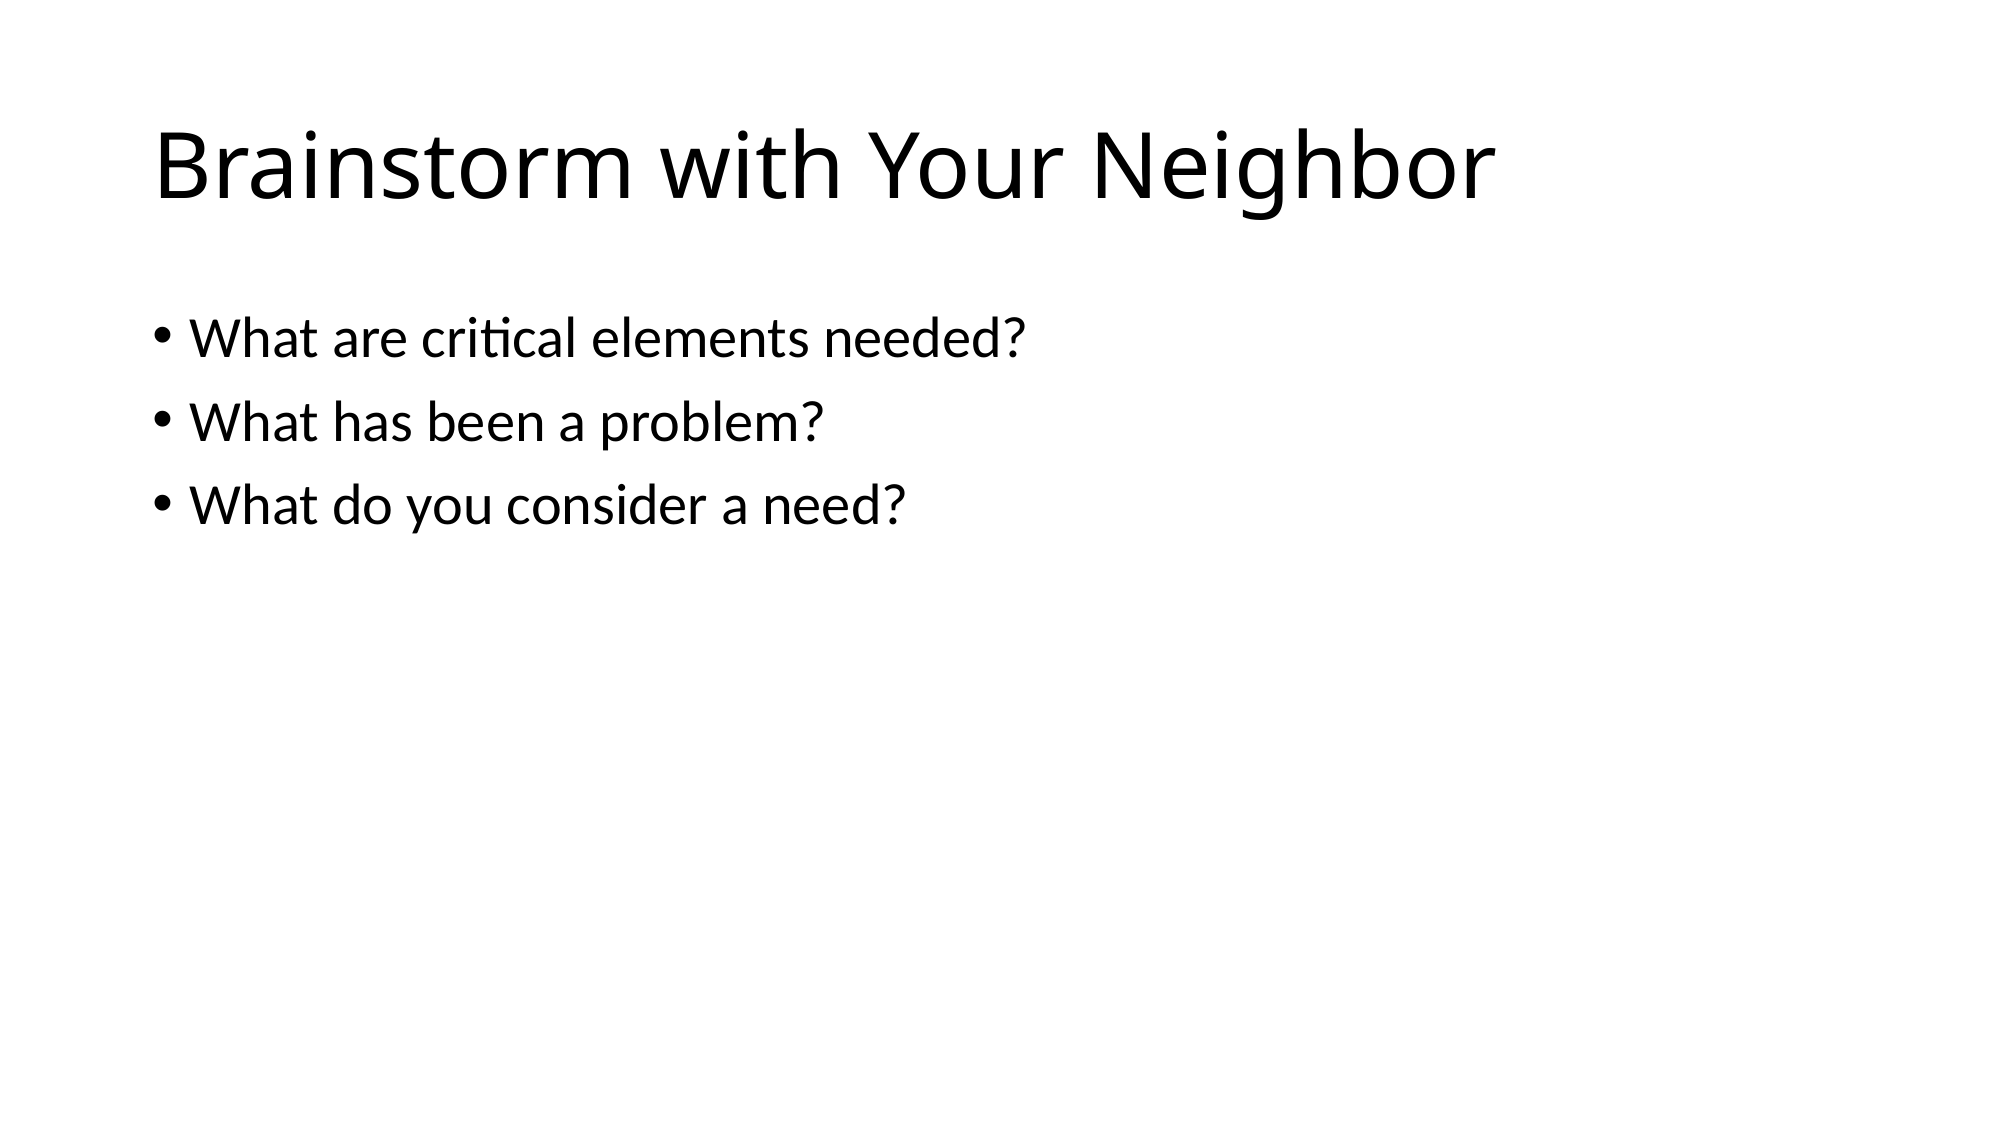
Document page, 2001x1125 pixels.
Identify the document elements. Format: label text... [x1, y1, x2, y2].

title Brainstorm with Your Neighbor [137, 59, 1863, 278]
list What are critical elements needed? What has been a problem? What do you consider a need? [137, 299, 1863, 1014]
